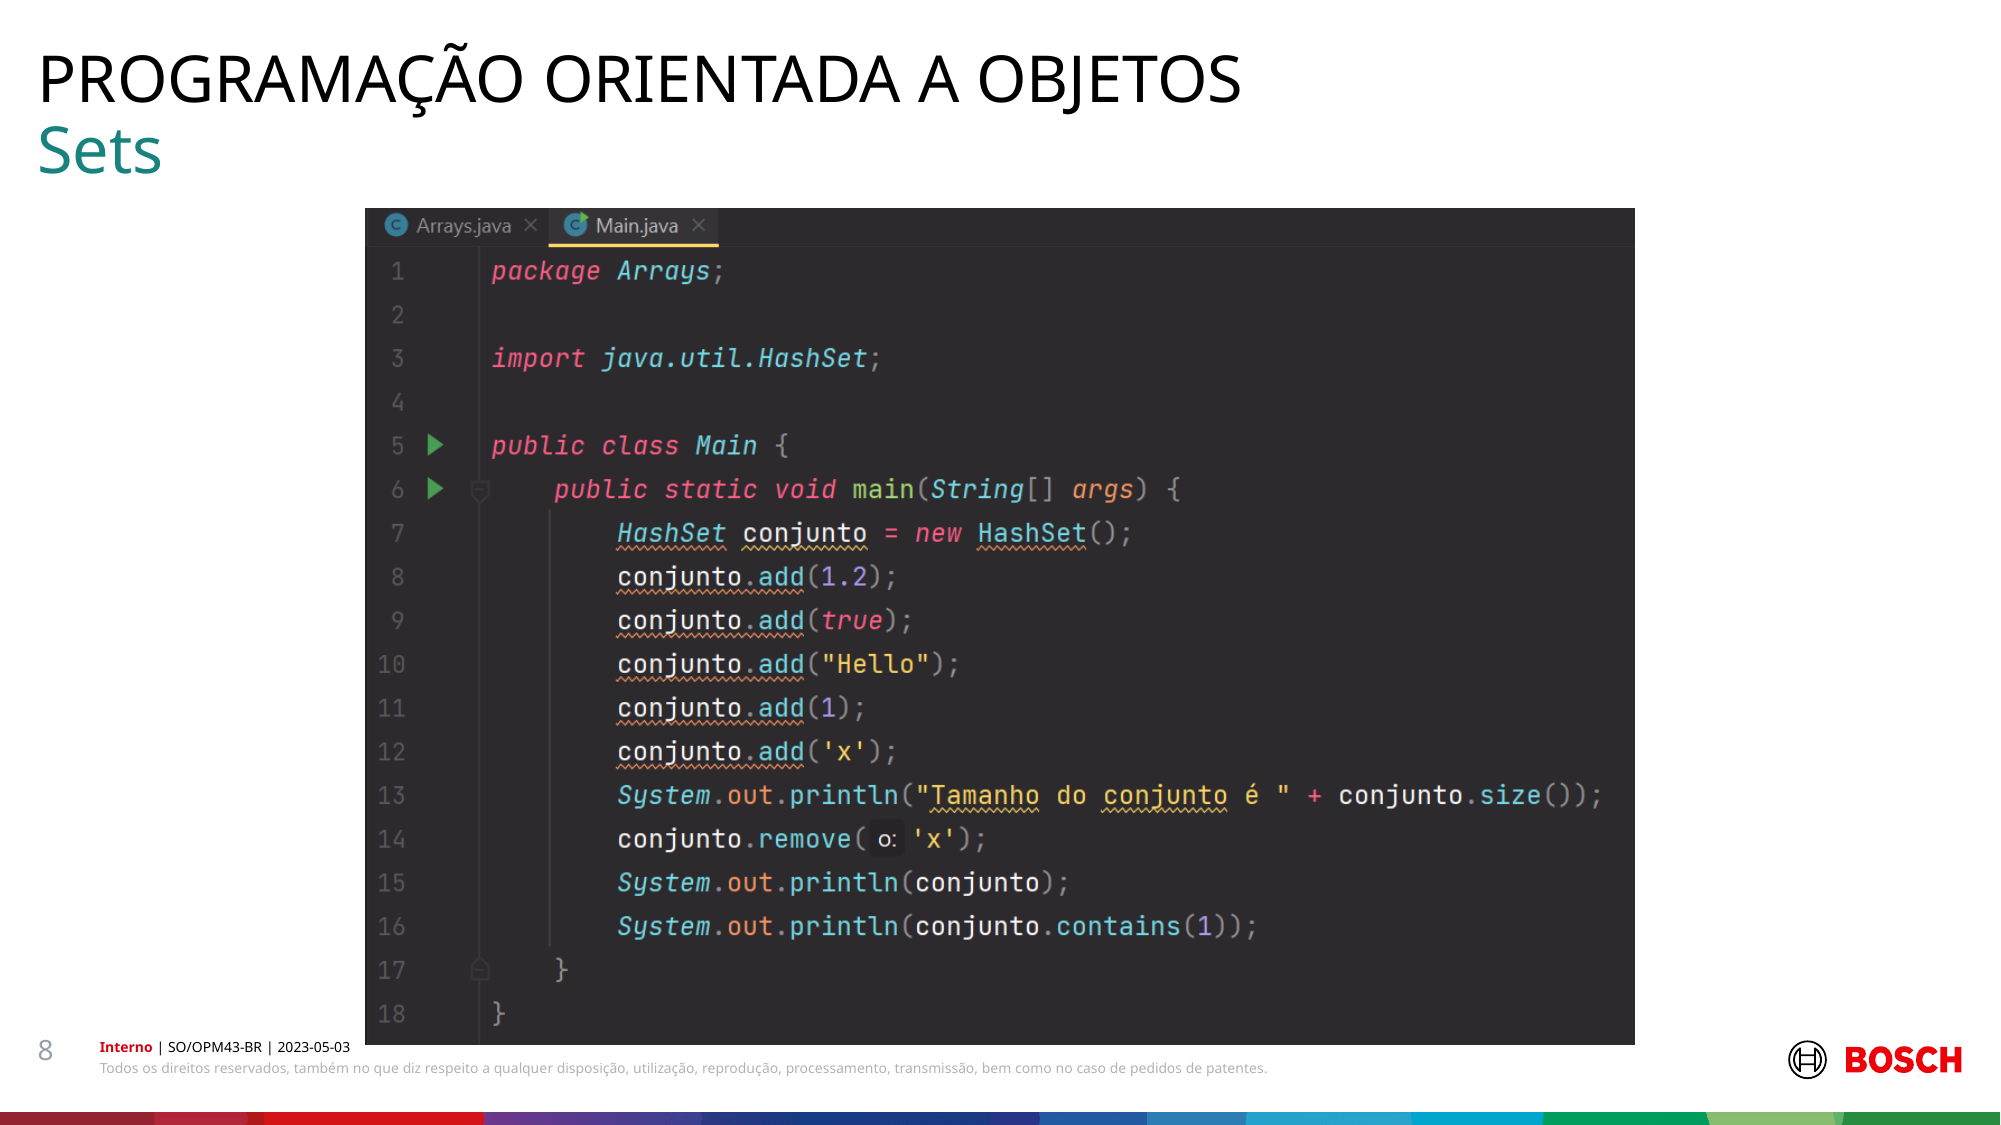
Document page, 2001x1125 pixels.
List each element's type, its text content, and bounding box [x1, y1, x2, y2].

title Sets [37, 119, 1963, 189]
picture [0, 1112, 1411, 1125]
picture [1542, 1112, 2000, 1125]
picture [364, 208, 1635, 1045]
slide_number 8 [37, 1033, 90, 1108]
list PROGRAMAÇÃO ORIENTADA A OBJETOS [37, 47, 1963, 119]
